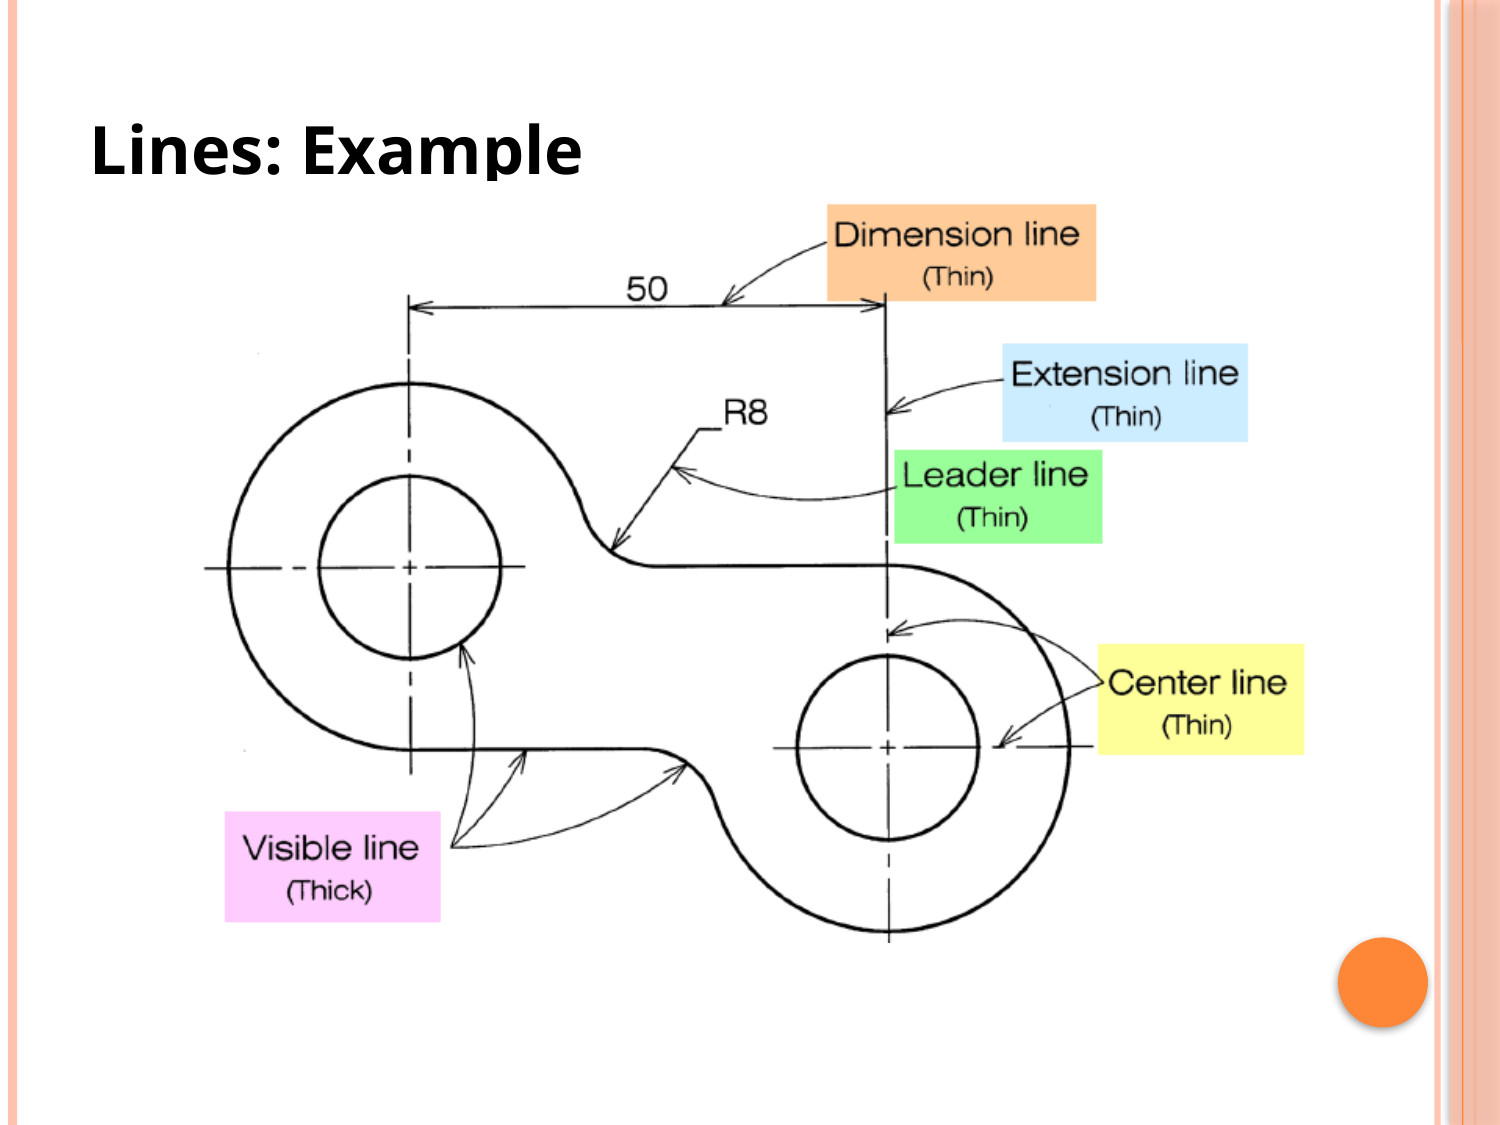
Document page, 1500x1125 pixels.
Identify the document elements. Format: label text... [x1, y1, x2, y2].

picture [150, 181, 1350, 944]
list Lines: Example [75, 99, 1300, 950]
